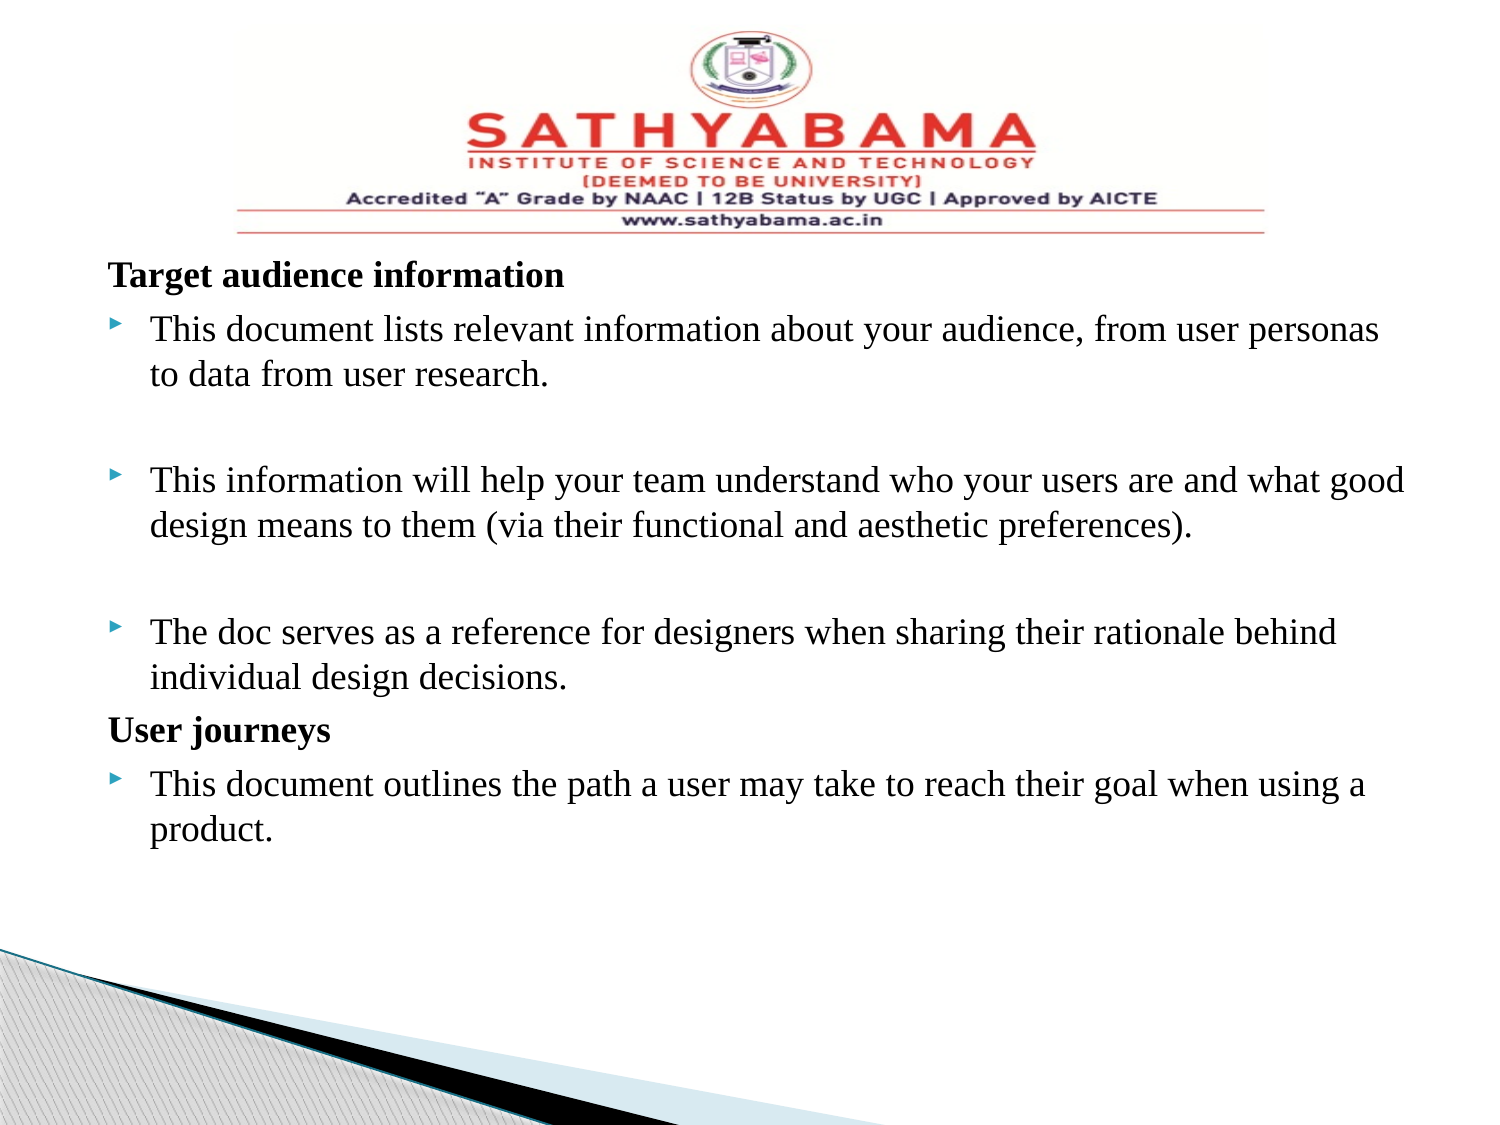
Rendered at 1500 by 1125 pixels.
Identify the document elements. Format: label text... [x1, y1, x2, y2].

list Target audience information This document lists relevant information about your audience, from user personas to data from user research. This information will help your team understand who your users are and what good design means to them (via their functional and aesthetic preferences). The doc serves as a reference for designers when sharing their rationale behind individual design decisions. User journeys This document outlines the path a user may take to reach their goal when using a product. [75, 243, 1425, 986]
picture [200, 24, 1288, 238]
